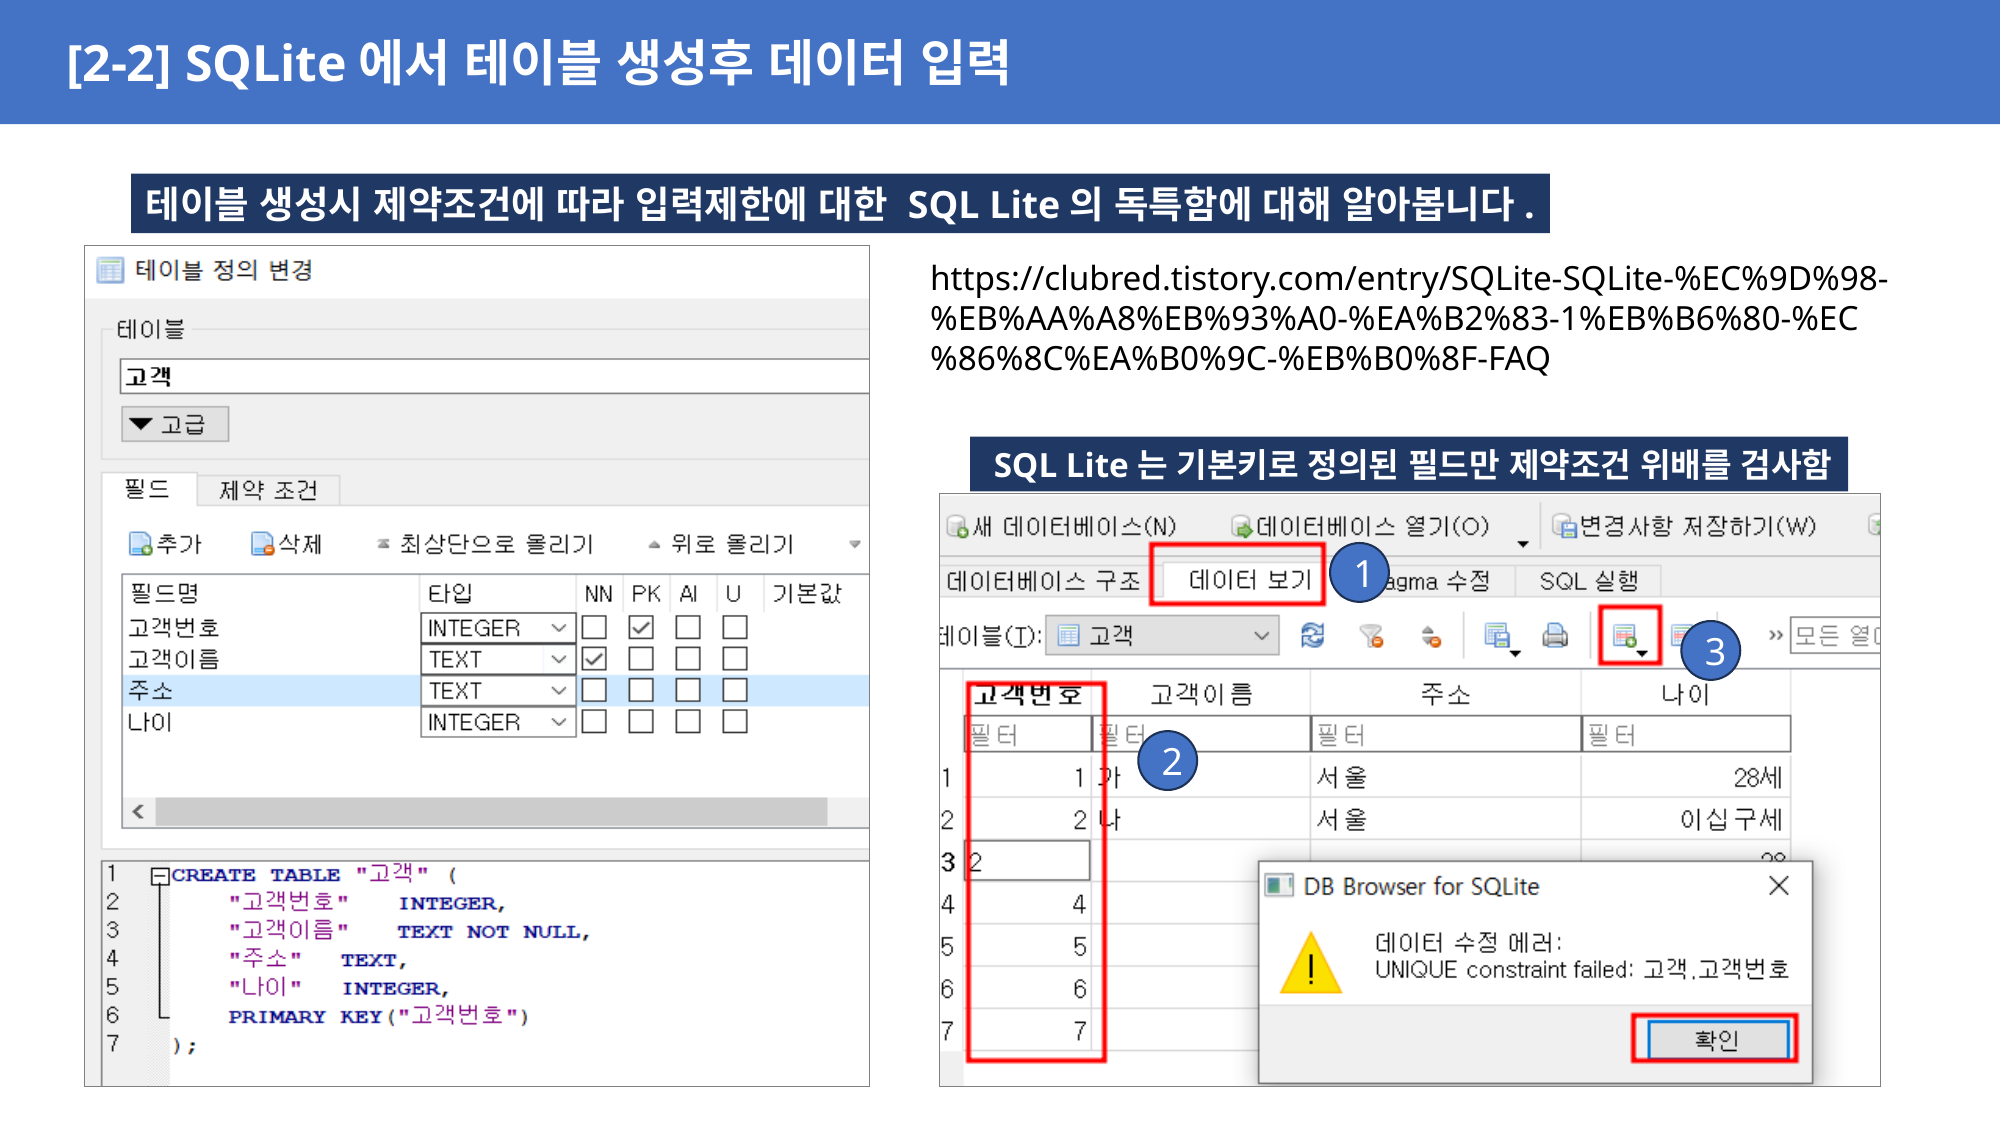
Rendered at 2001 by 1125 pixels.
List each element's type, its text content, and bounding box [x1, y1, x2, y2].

picture [939, 493, 1881, 1086]
text_box https://clubred.tistory.com/entry/SQLite-SQLite-%EC%9D%98-%EB%AA%A8%EB%93%A0-%EA%B2%83-1%EB%B6%80-%EC%86%8C%EA%B0%9C-%EB%B0%8F-FAQ [915, 249, 1947, 385]
text_box [2-2] SQLite에서 테이블 생성후 데이터 입력 [51, 24, 1237, 99]
text_box 테이블 생성시 제약조건에 따라 입력제한에 대한 SQL Lite의 독특함에 대해 알아봅니다. [131, 173, 1550, 234]
text_box [0, 0, 2000, 125]
text_box SQL Lite는 기본키로 정의된 필드만 제약조건 위배를 검사함 [970, 436, 1849, 492]
picture [84, 245, 870, 1087]
